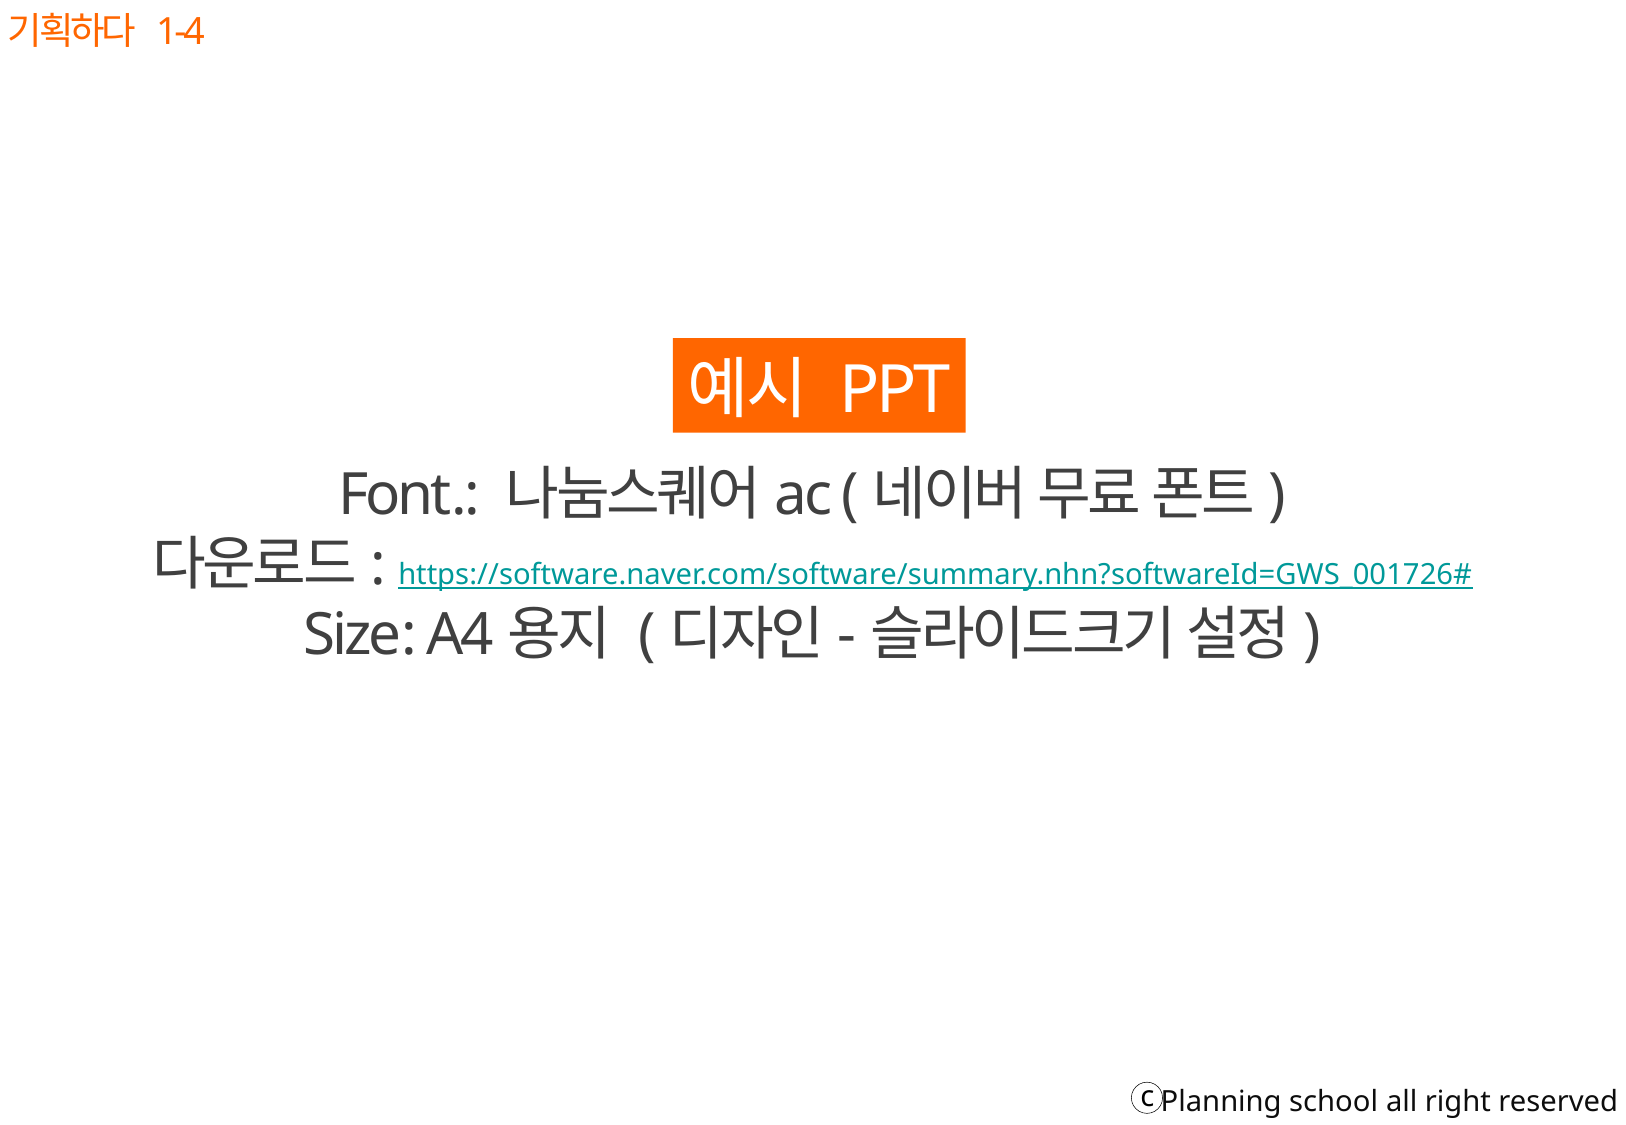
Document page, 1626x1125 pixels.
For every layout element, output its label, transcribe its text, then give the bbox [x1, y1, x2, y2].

text_box Font.: 나눔스퀘어ac (네이버 무료 폰트) 다운로드: https://software.naver.com/software/summary.nhn?softwareId=GWS_001726# Size: A4용지 (디자인-슬라이드크기 설정) [46, 448, 1579, 674]
text_box 예시 PPT [672, 338, 966, 433]
text_box Planning school all right reserved [1145, 1074, 1625, 1125]
text_box c [1125, 1070, 1170, 1120]
text_box 기획하다 1-4 [0, 0, 227, 60]
text_box [1129, 1080, 1165, 1116]
